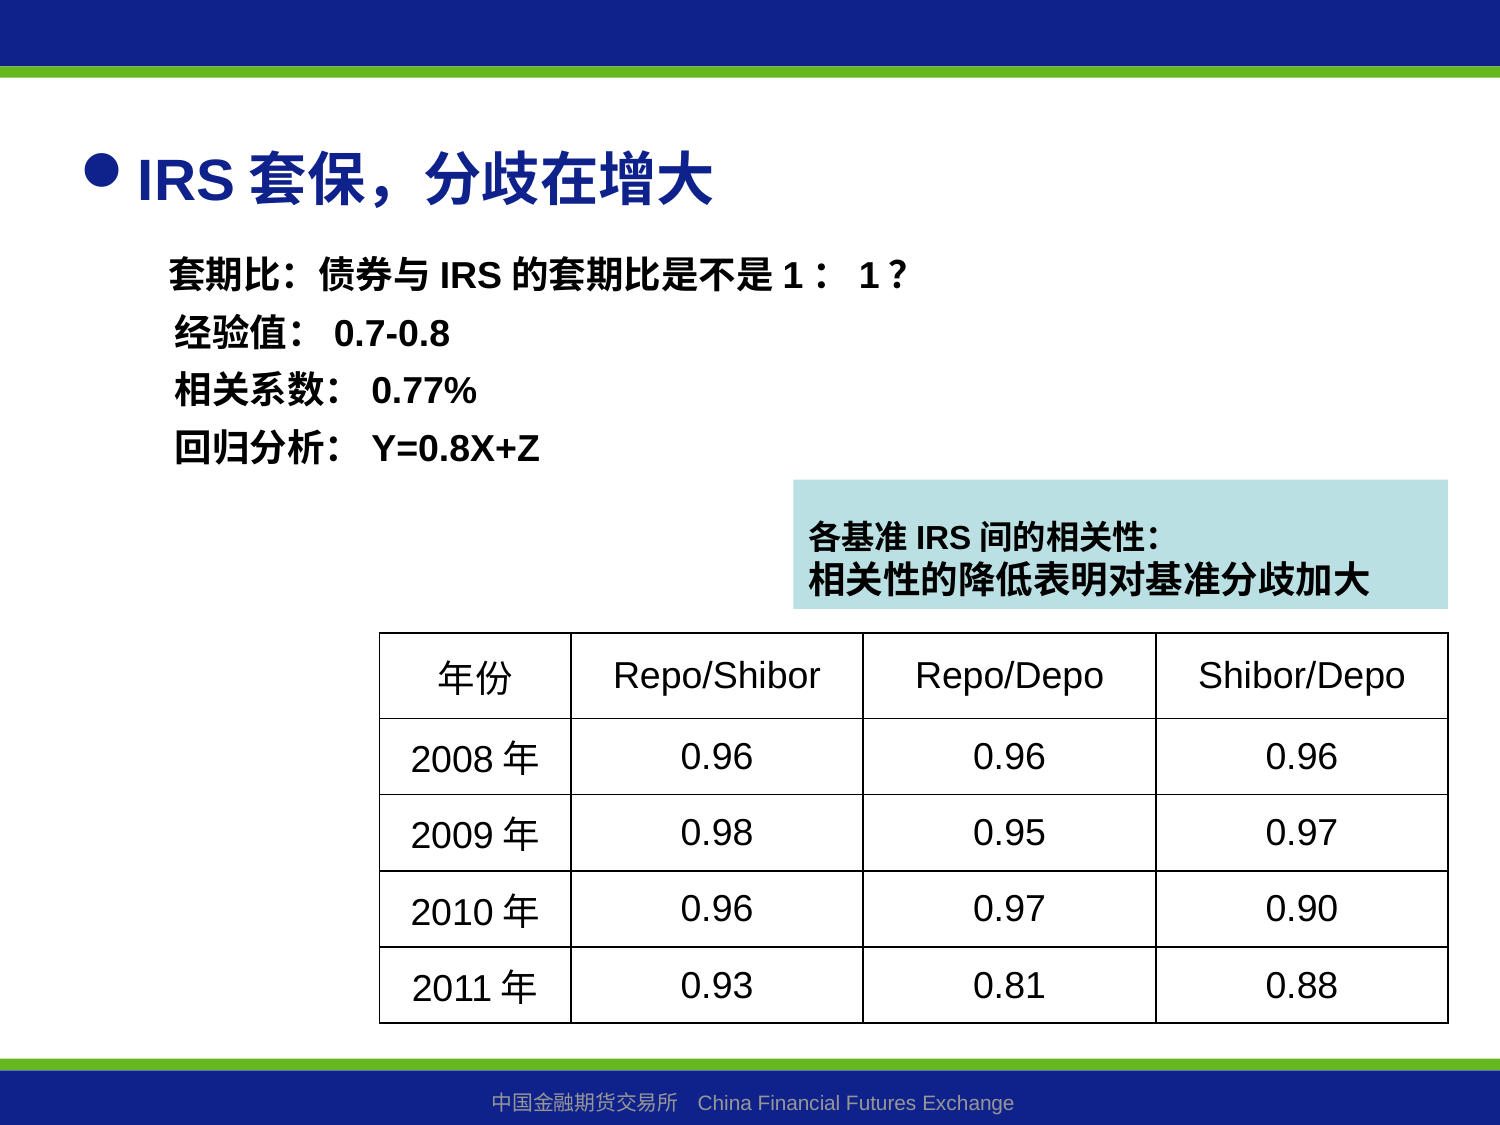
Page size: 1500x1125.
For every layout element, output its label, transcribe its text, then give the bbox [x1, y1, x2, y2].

text_box 各基准IRS间的相关性： 相关性的降低表明对基准分歧加大 [793, 479, 1448, 609]
table_cell 0.95 [864, 795, 1155, 870]
table_cell 0.88 [1157, 948, 1447, 1022]
table_cell 0.90 [1157, 872, 1447, 946]
table_cell 0.93 [572, 948, 862, 1022]
table_header Repo/Shibor [572, 634, 862, 718]
table_cell 2009年 [380, 795, 570, 870]
table_header Shibor/Depo [1157, 634, 1447, 718]
table_cell 0.96 [864, 719, 1155, 794]
table_cell 0.81 [864, 948, 1155, 1022]
table_cell 0.97 [864, 872, 1155, 946]
table_header 年份 [380, 634, 570, 718]
table_cell 0.96 [572, 872, 862, 946]
table_cell 0.96 [1157, 719, 1447, 794]
table_cell 2008年 [380, 719, 570, 794]
table_cell 0.96 [572, 719, 862, 794]
table_cell 2011年 [380, 948, 570, 1022]
text_box 套期比：债券与IRS的套期比是不是1：1？ 经验值：0.7-0.8 相关系数：0.77% 回归分析：Y=0.8X+Z [84, 243, 1302, 476]
table_cell 0.98 [572, 795, 862, 870]
table_cell 0.97 [1157, 795, 1447, 870]
table_cell 2010年 [380, 872, 570, 946]
title IRS套保，分歧在增大 [64, 113, 1105, 221]
table_header Repo/Depo [864, 634, 1155, 718]
